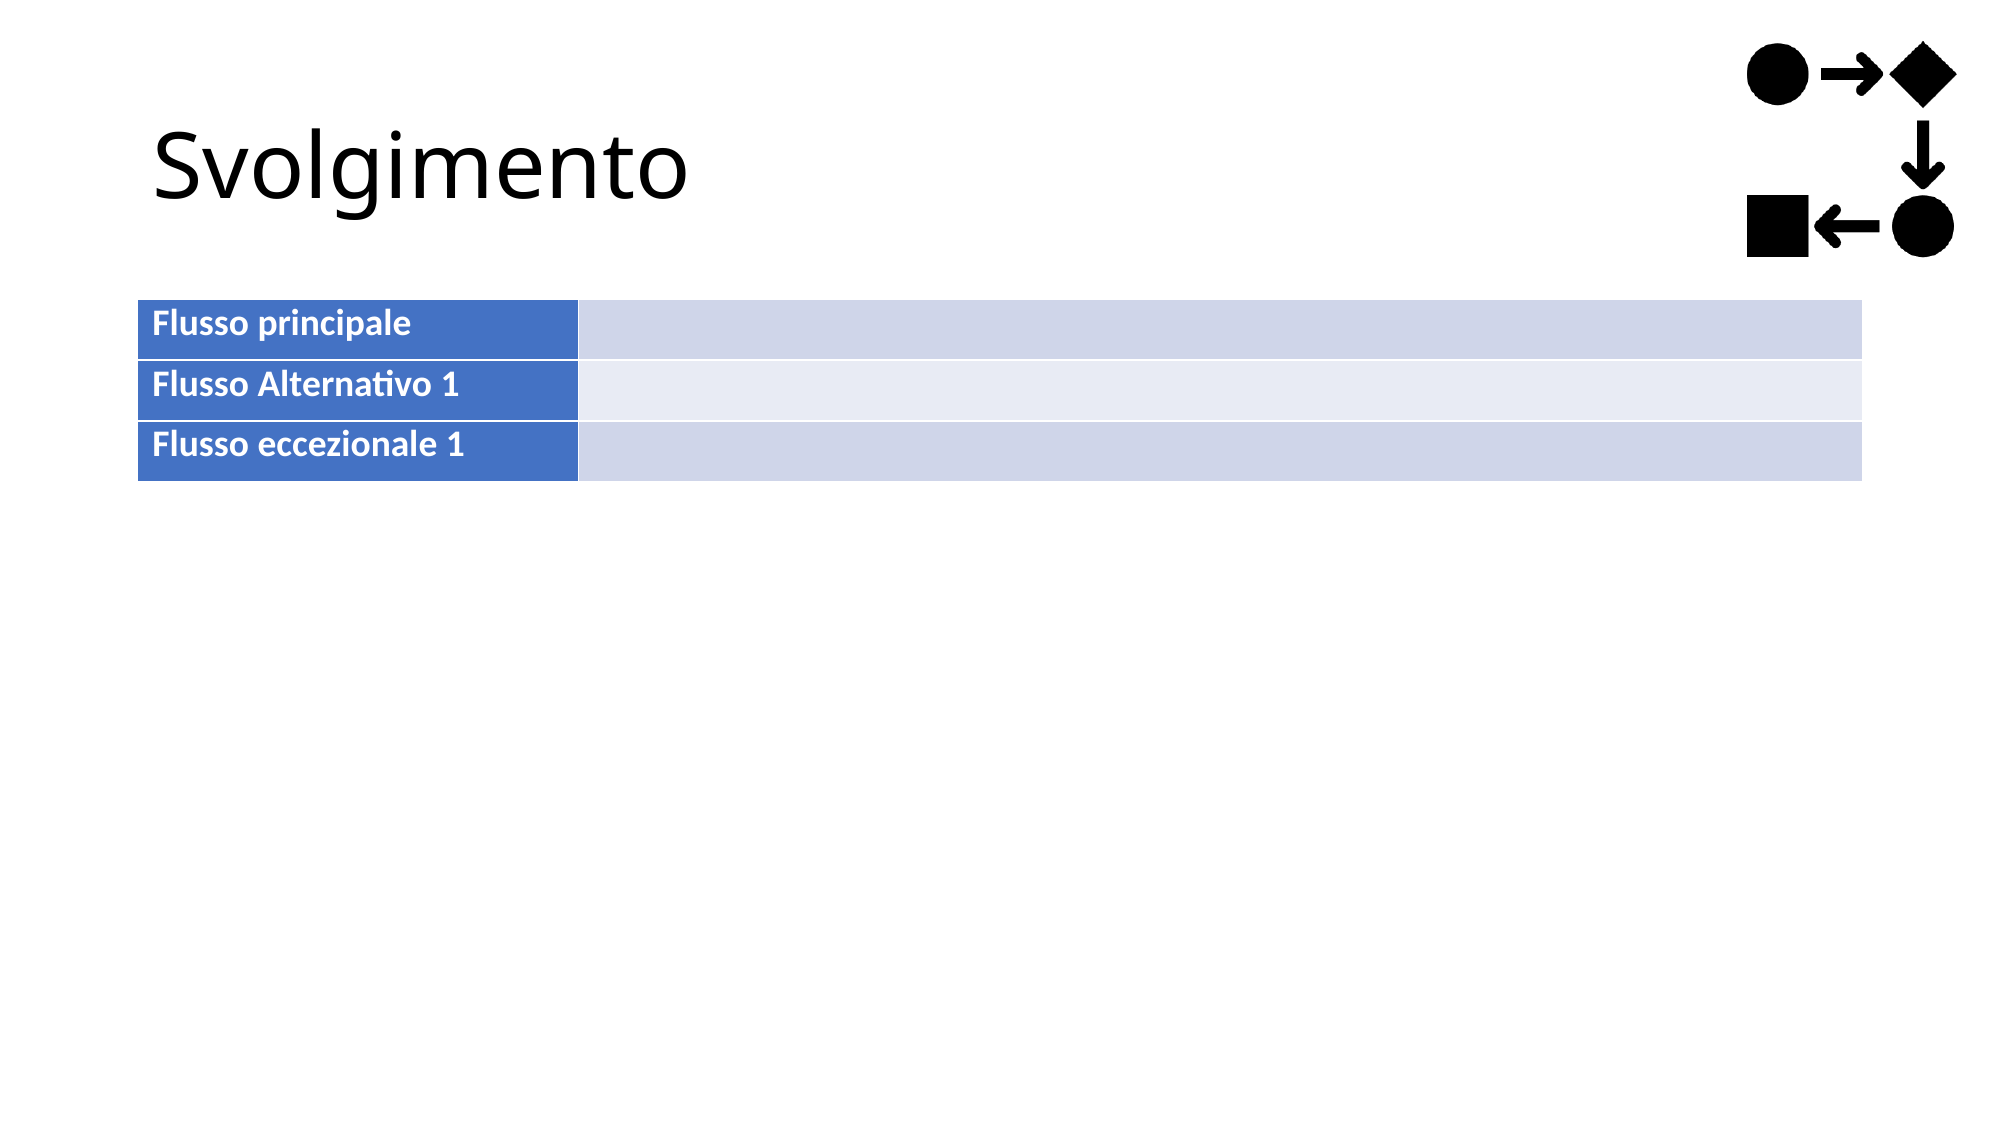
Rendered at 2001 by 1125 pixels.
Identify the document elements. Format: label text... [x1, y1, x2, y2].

title Svolgimento [137, 59, 1703, 278]
table_header [579, 300, 1862, 359]
table_cell [579, 422, 1862, 481]
picture [1703, 0, 2000, 297]
table_cell Flusso eccezionale 1 [138, 422, 578, 481]
table_cell Flusso Alternativo 1 [138, 361, 578, 420]
table_cell [579, 361, 1862, 420]
table_header Flusso principale [138, 300, 578, 359]
